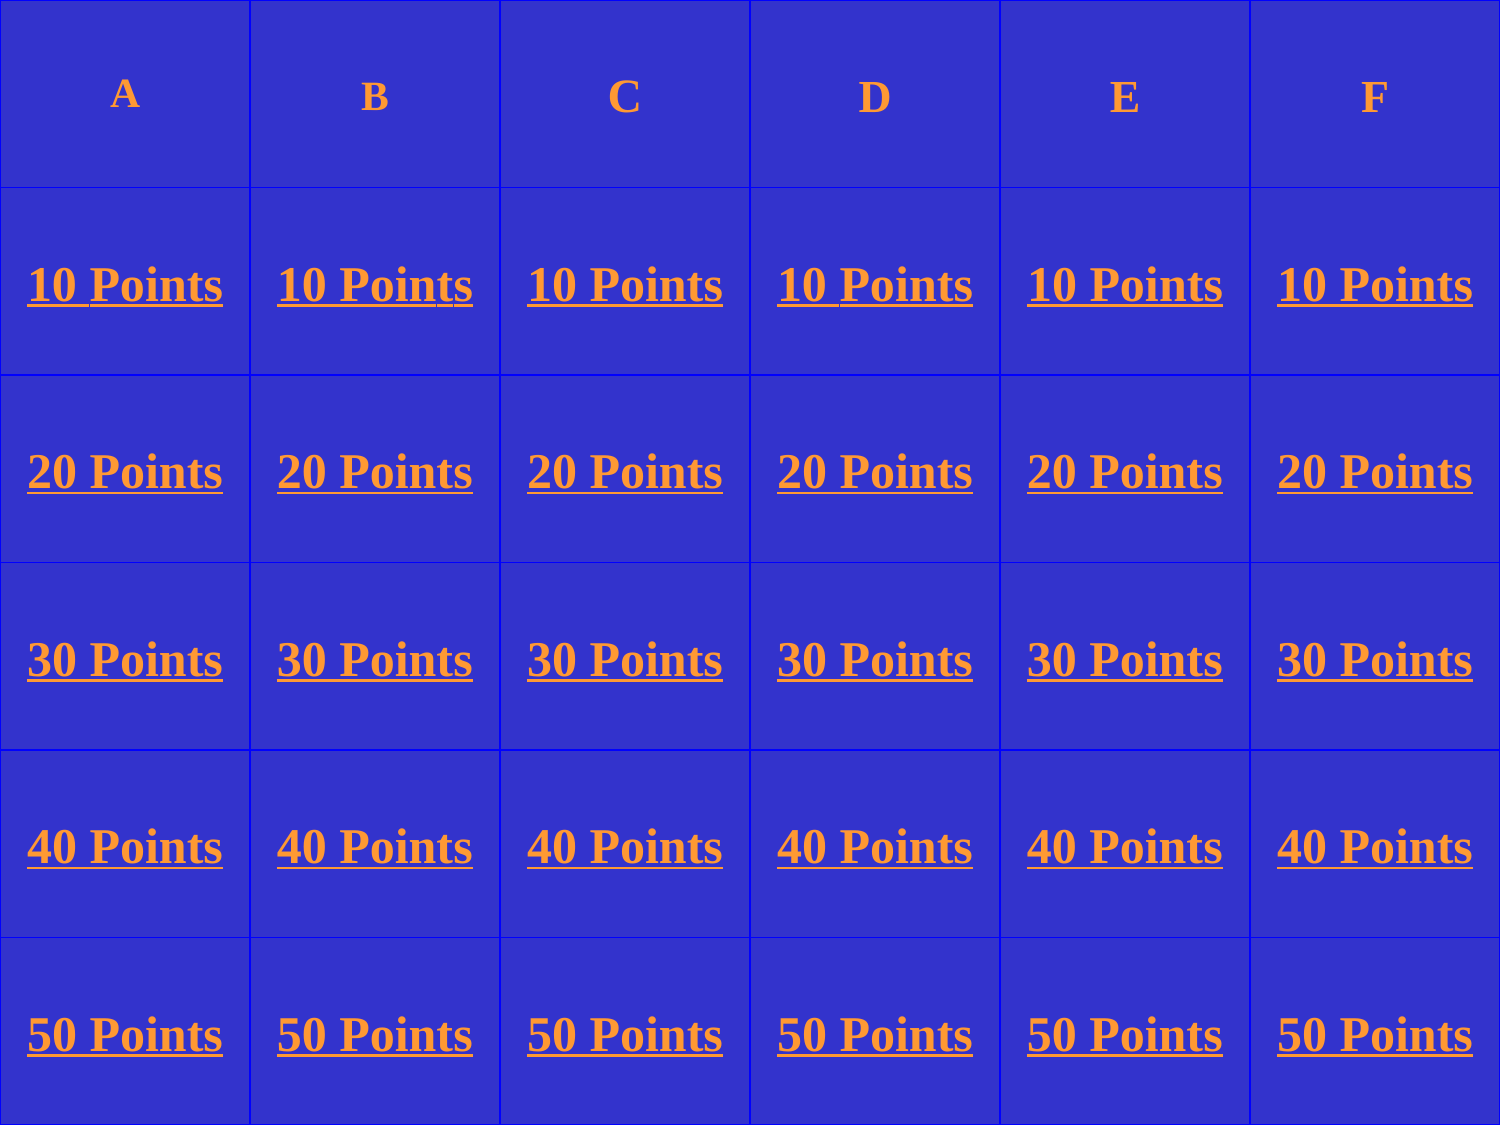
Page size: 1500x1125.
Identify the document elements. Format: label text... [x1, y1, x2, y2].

text_box 30 Points [249, 562, 500, 750]
text_box 20 Points [1250, 375, 1500, 562]
text_box A [0, 0, 249, 187]
text_box 20 Points [999, 375, 1250, 562]
text_box 10 Points [999, 187, 1250, 375]
text_box F [1250, 0, 1500, 187]
text_box 30 Points [999, 562, 1250, 750]
text_box 50 Points [0, 937, 249, 1125]
text_box 10 Points [0, 187, 249, 375]
text_box 20 Points [500, 375, 750, 562]
text_box 10 Points [750, 187, 999, 375]
text_box 30 Points [750, 562, 999, 750]
text_box 30 Points [500, 562, 750, 750]
text_box 10 Points [1250, 187, 1500, 375]
text_box 40 Points [500, 750, 750, 937]
text_box B [249, 0, 500, 187]
text_box 50 Points [249, 937, 500, 1125]
text_box 30 Points [1250, 562, 1500, 750]
text_box 20 Points [249, 375, 500, 562]
text_box 40 Points [999, 750, 1250, 937]
text_box 20 Points [750, 375, 999, 562]
text_box 10 Points [500, 188, 750, 375]
text_box 50 Points [999, 937, 1250, 1125]
text_box 40 Points [249, 750, 500, 937]
text_box D [751, 0, 999, 187]
text_box 40 Points [0, 750, 249, 937]
text_box 20 Points [0, 375, 249, 562]
text_box 50 Points [750, 937, 999, 1125]
text_box 50 Points [500, 937, 750, 1125]
text_box C [500, 0, 751, 188]
text_box 50 Points [1250, 937, 1500, 1125]
text_box E [999, 0, 1250, 187]
text_box 40 Points [1250, 750, 1500, 937]
text_box 30 Points [0, 562, 249, 750]
text_box 40 Points [750, 750, 999, 937]
text_box 10 Points [249, 187, 500, 375]
